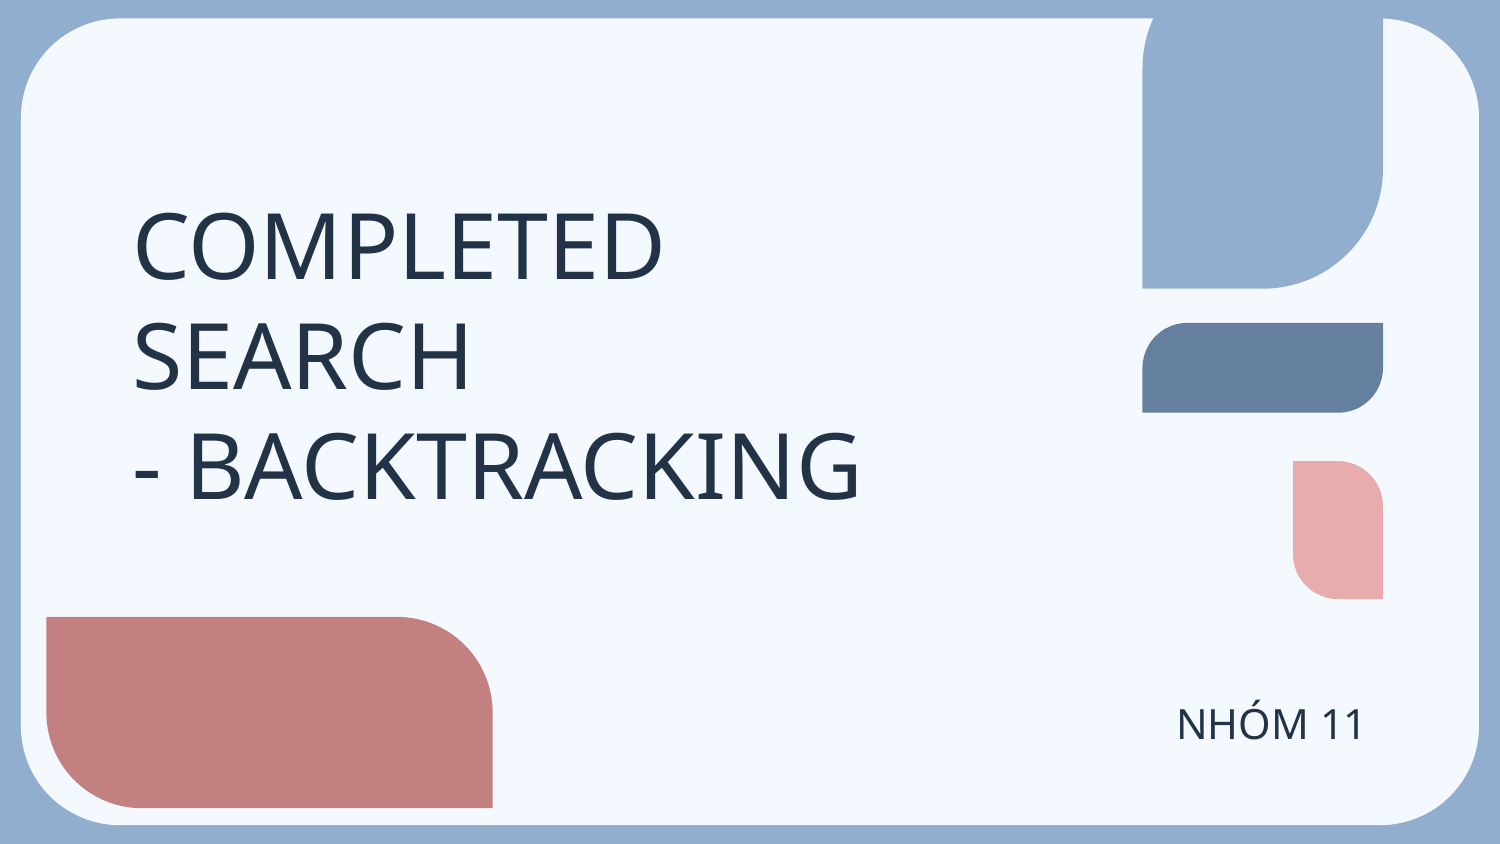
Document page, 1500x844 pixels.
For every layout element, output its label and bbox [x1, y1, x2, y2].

text_box [46, 0, 1384, 809]
